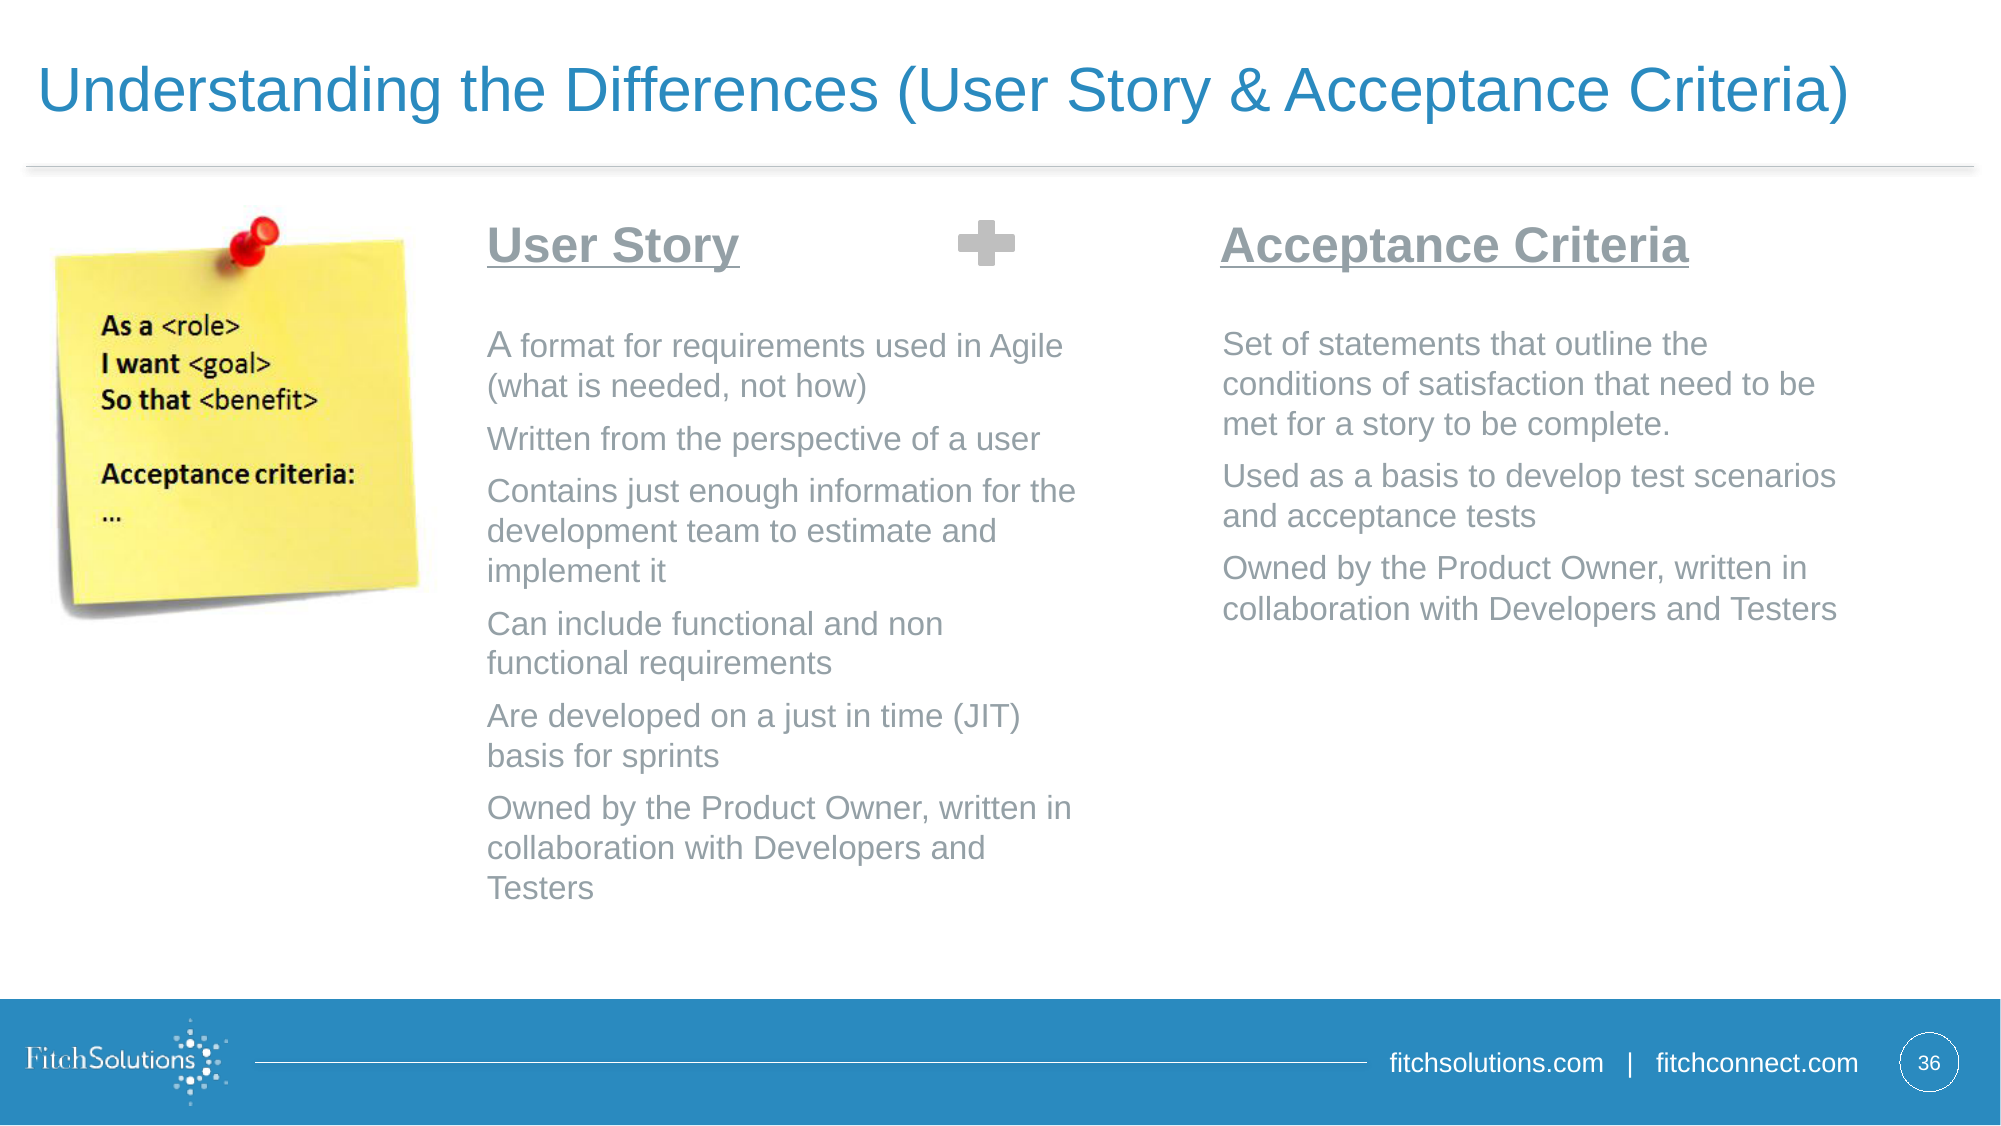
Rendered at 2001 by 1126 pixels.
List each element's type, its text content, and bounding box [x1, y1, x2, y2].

text_box [958, 220, 1015, 266]
text_box User Story [472, 205, 950, 280]
picture [25, 1018, 228, 1106]
text_box Acceptance Criteria [1204, 205, 1882, 280]
text_box Set of statements that outline the conditions of satisfaction that need to be met for a story to be complete. Used as a basis to develop test scenarios and acceptance tests Owned by the Product Owner, written in collaboration with Developers and Testers [1222, 322, 1864, 627]
text_box A format for requirements used in Agile (what is needed, not how) Written from the perspective of a user Contains just enough information for the development team to estimate and implement it Can include functional and non functional requirements Are developed on a just in time (JIT) basis for sprints Owned by the Product Owner, written in collaboration with Developers and Testers [486, 319, 1080, 907]
picture [31, 204, 448, 626]
title Understanding the Differences (User Story & Acceptance Criteria) [21, 68, 1971, 105]
